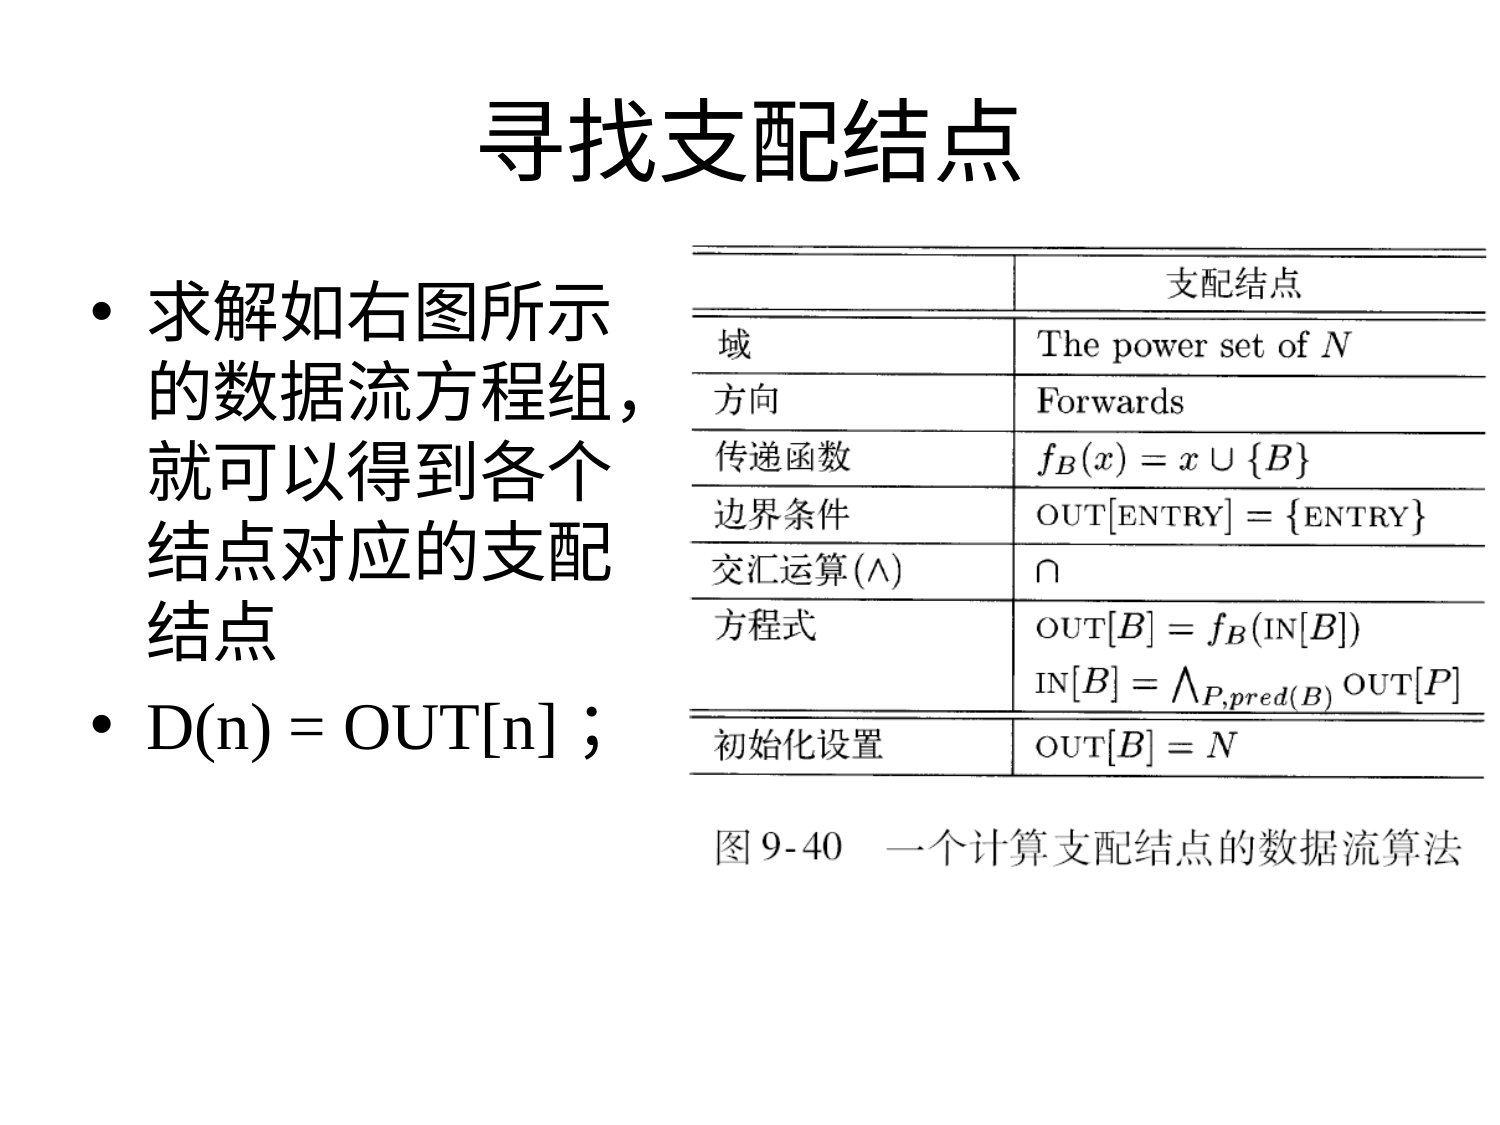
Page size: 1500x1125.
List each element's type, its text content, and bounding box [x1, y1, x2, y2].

list 求解如右图所示的数据流方程组，就可以得到各个结点对应的支配结点 D(n) = OUT[n]； [75, 262, 692, 1005]
title 寻找支配结点 [75, 45, 1425, 233]
picture [687, 222, 1500, 893]
